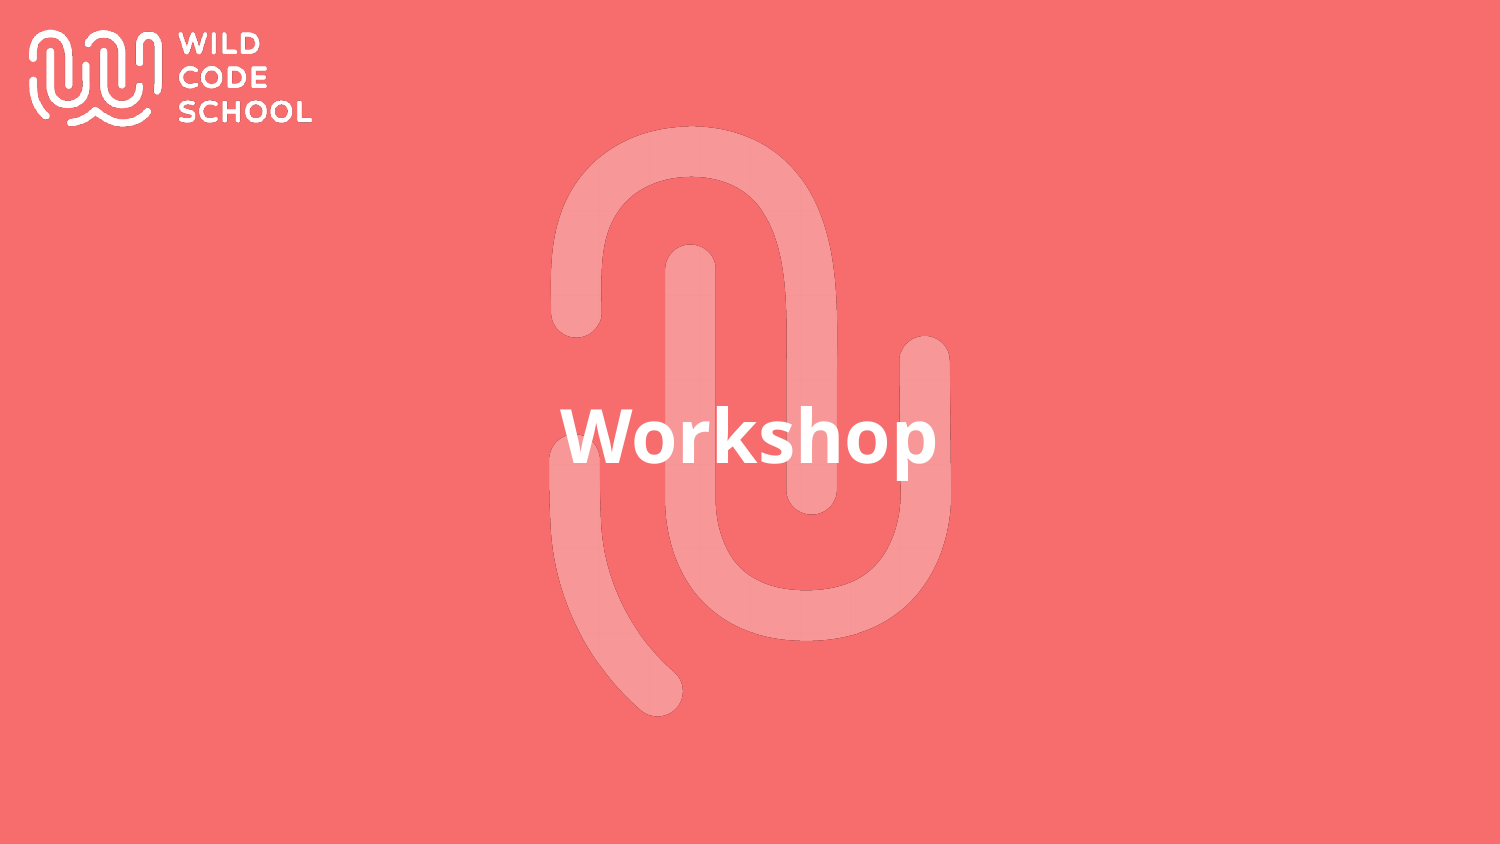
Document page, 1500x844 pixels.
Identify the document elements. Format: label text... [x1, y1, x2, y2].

picture [549, 562, 951, 718]
picture [549, 126, 951, 304]
title Workshop [178, 304, 1322, 562]
picture [29, 29, 312, 127]
